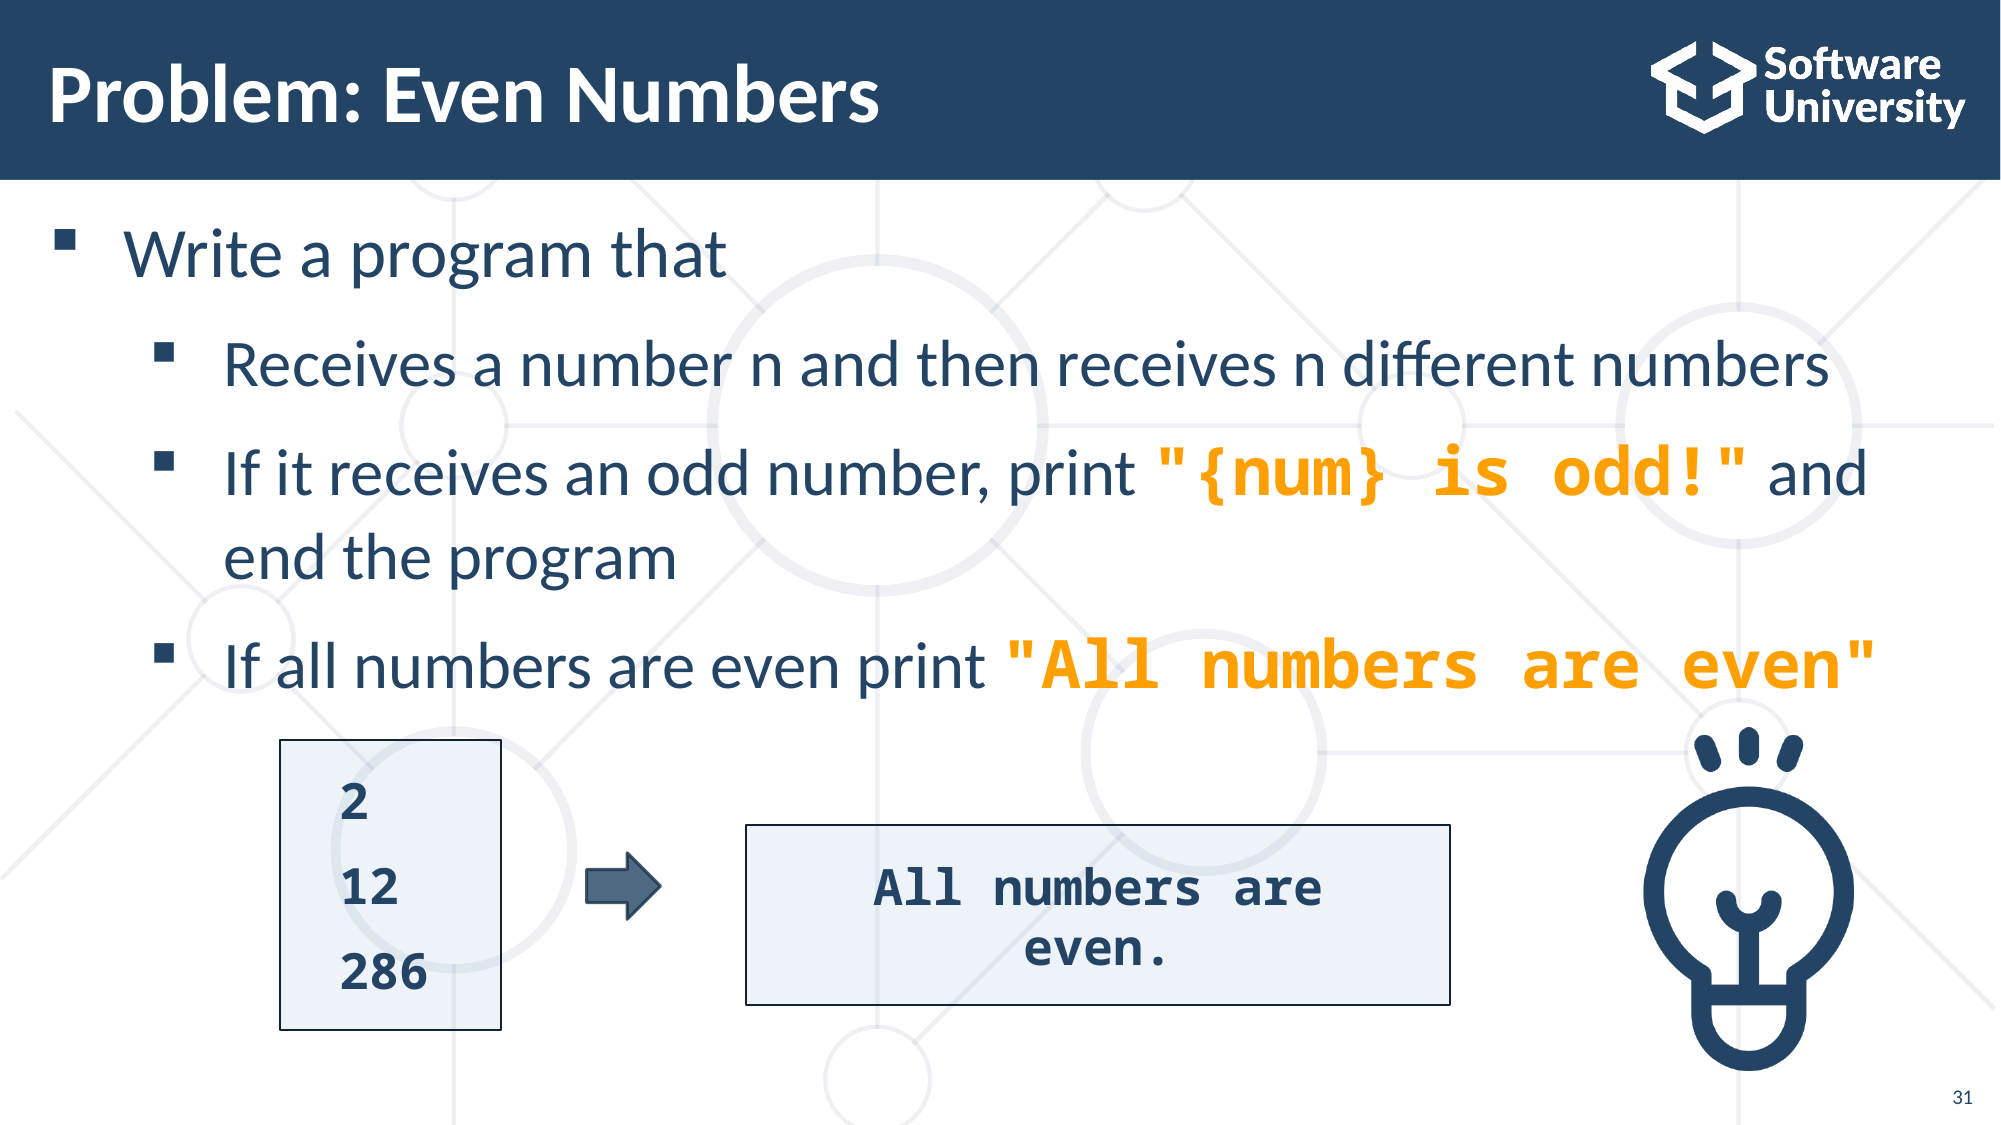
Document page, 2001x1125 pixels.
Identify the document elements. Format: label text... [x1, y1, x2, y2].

picture [1651, 41, 1966, 134]
text_box All numbers are even. [746, 825, 1451, 1006]
text_box 31 [1927, 1067, 1989, 1117]
picture [1577, 727, 1921, 1071]
text_box [584, 850, 663, 922]
text_box 2 12 286 [279, 739, 502, 1030]
list Write a program that Receives a number n and then receives n different numbers If it receives an odd number, print "{num} is odd!" and end the program If all numbers are even print "All numbers are even" [31, 196, 1969, 1109]
title Problem: Even Numbers [31, 16, 1625, 162]
